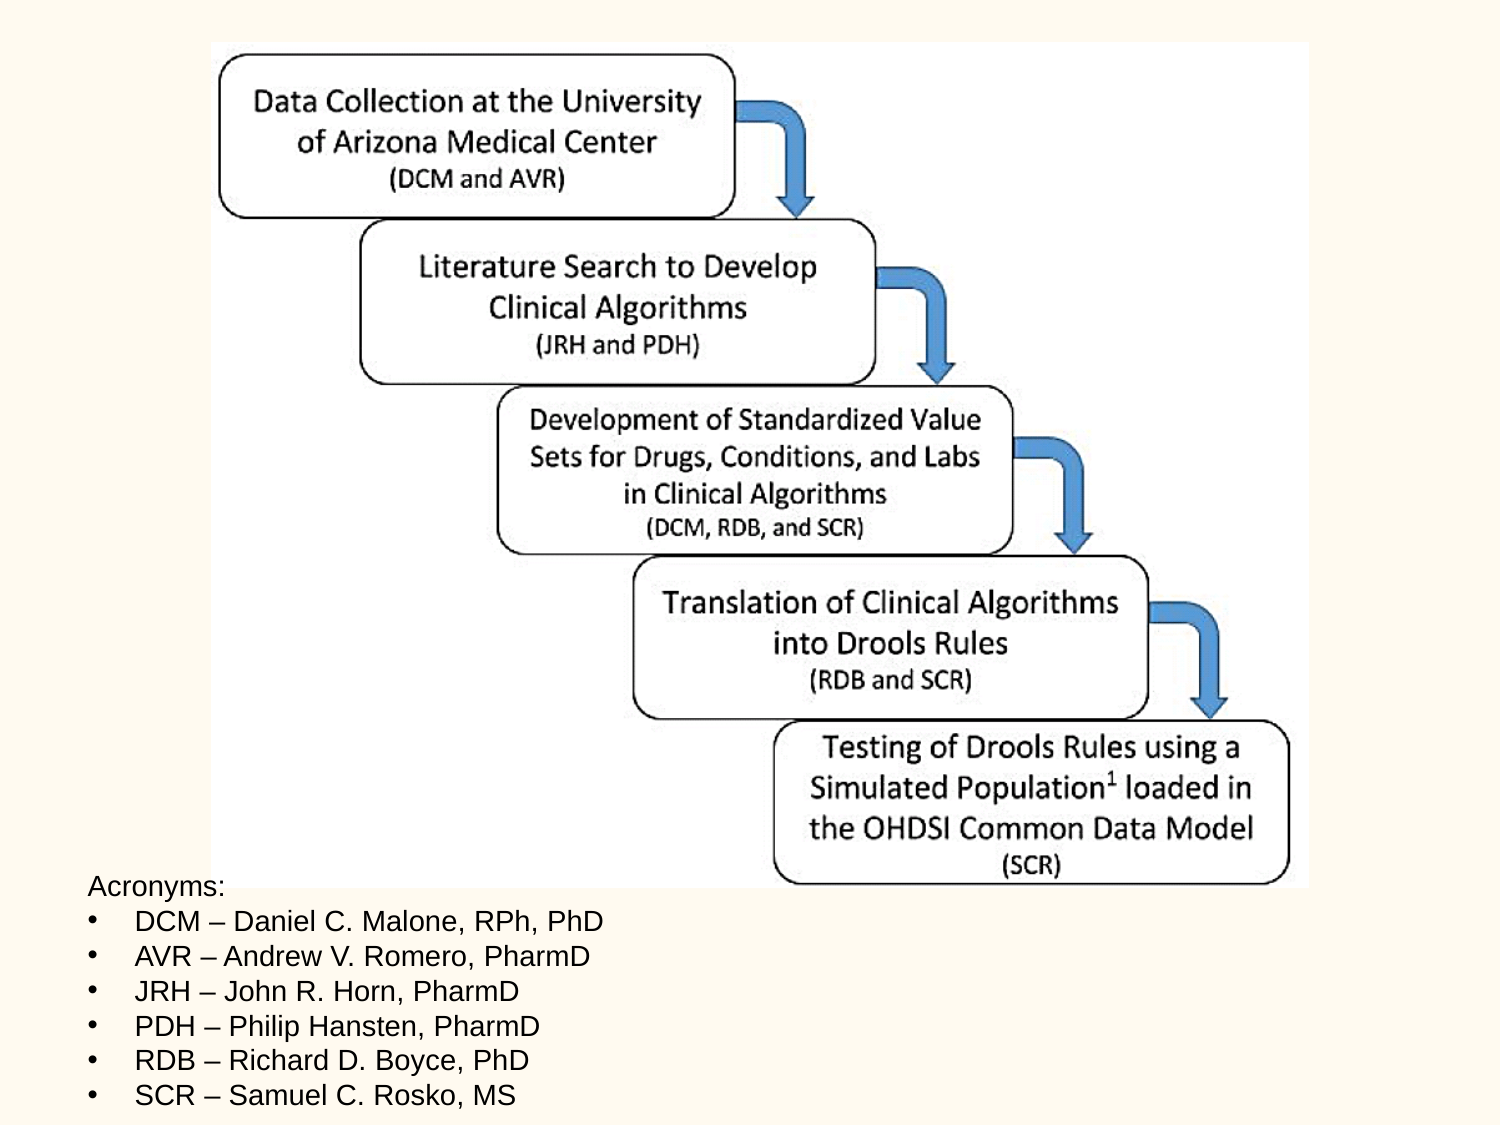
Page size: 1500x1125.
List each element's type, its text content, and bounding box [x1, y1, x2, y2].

text_box Acronyms: DCM – Daniel C. Malone, RPh, PhD AVR – Andrew V. Romero, PharmD JRH – John R. Horn, PharmD PDH – Philip Hansten, PharmD RDB – Richard D. Boyce, PhD SCR – Samuel C. Rosko, MS [72, 859, 792, 1119]
picture [211, 41, 1309, 888]
